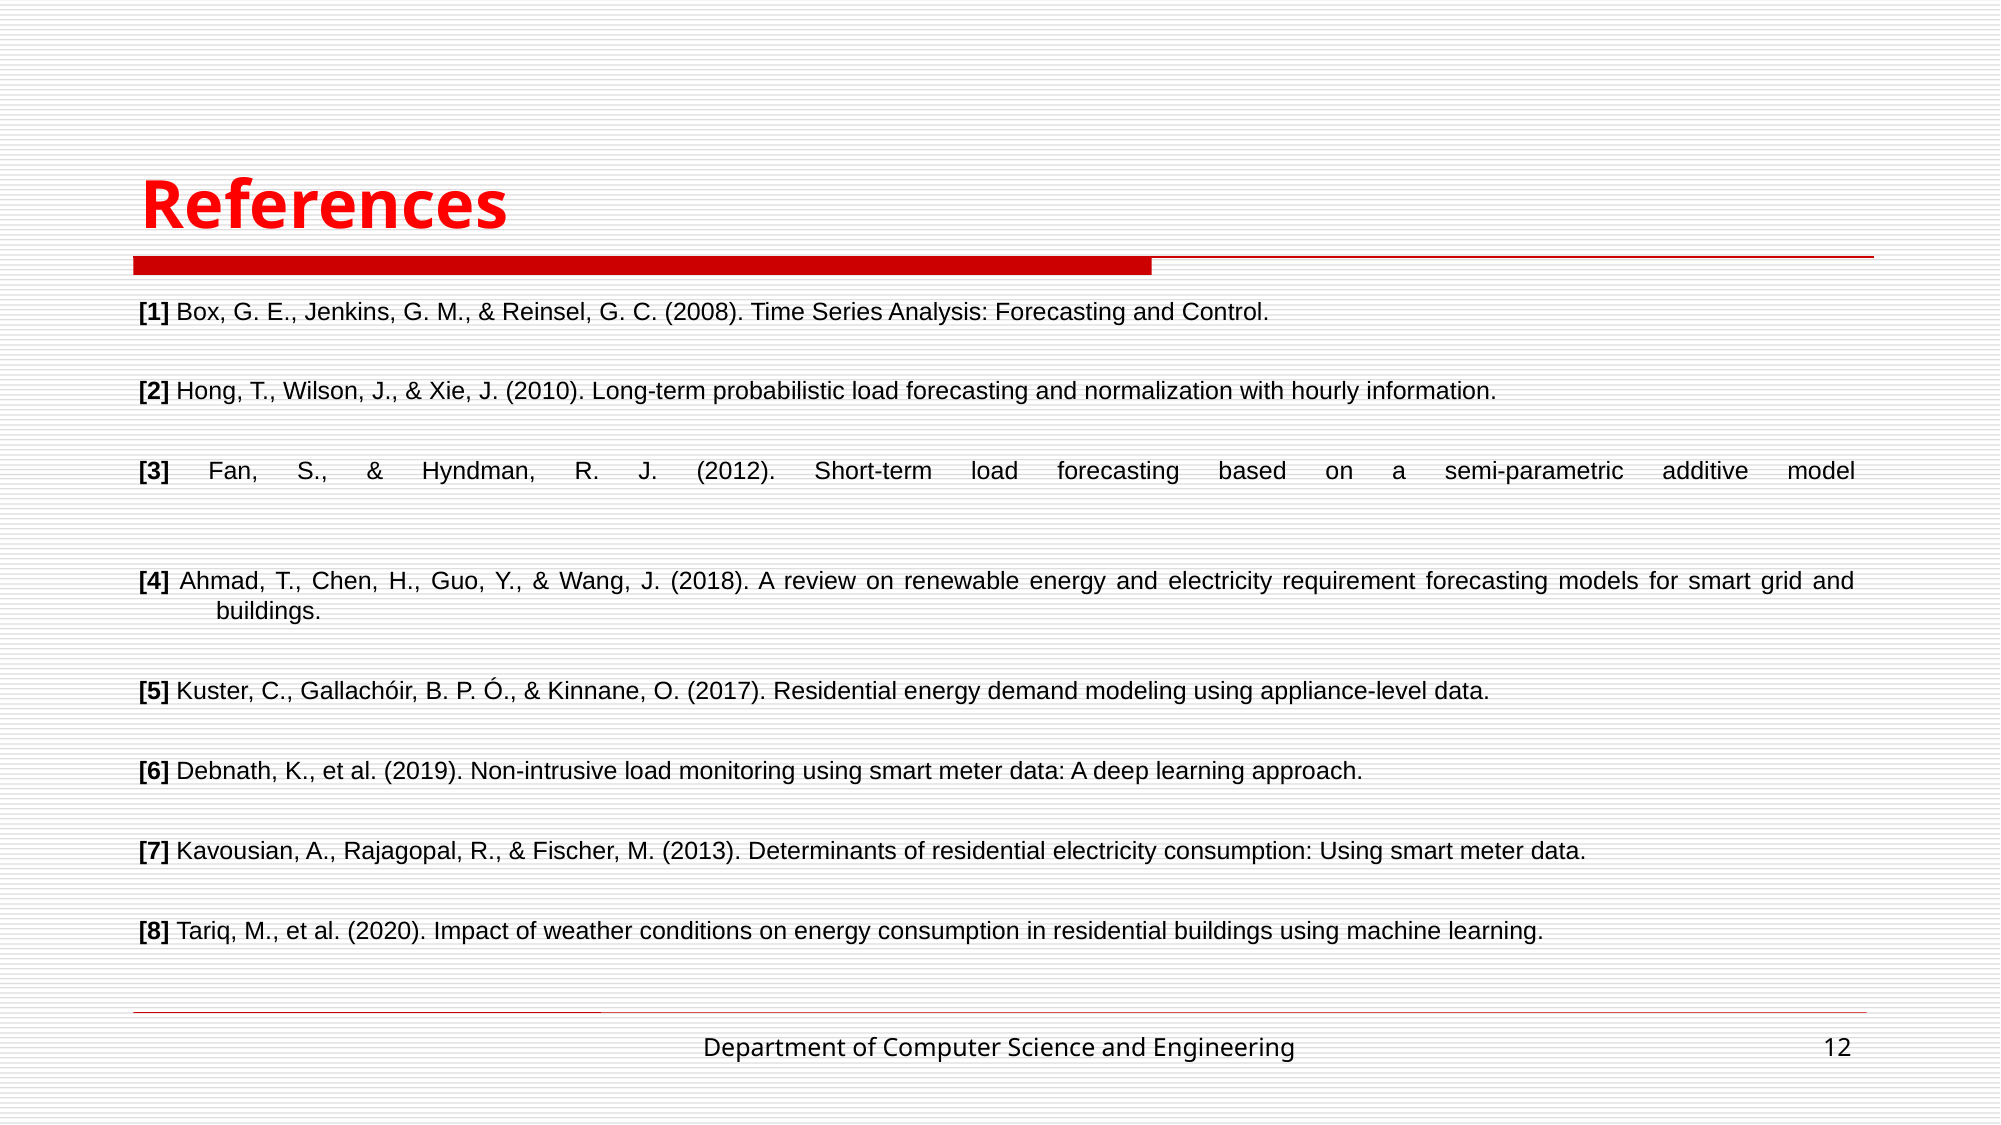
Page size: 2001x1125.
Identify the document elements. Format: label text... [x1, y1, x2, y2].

list [1] Box, G. E., Jenkins, G. M., & Reinsel, G. C. (2008). Time Series Analysis: Forecasting and Control. [2] Hong, T., Wilson, J., & Xie, J. (2010). Long-term probabilistic load forecasting and normalization with hourly information. [3] Fan, S., & Hyndman, R. J. (2012). Short-term load forecasting based on a semi-parametric additive model [4] Ahmad, T., Chen, H., Guo, Y., & Wang, J. (2018). A review on renewable energy and electricity requirement forecasting models for smart grid and buildings. [5] Kuster, C., Gallachóir, B. P. Ó., & Kinnane, O. (2017). Residential energy demand modeling using appliance-level data. [6] Debnath, K., et al. (2019). Non-intrusive load monitoring using smart meter data: A deep learning approach. [7] Kavousian, A., Rajagopal, R., & Fischer, M. (2013). Determinants of residential electricity consumption: Using smart meter data. [8] Tariq, M., et al. (2020). Impact of weather conditions on energy consumption in residential buildings using machine learning. [123, 287, 1874, 988]
slide_number 12 [1433, 1024, 1867, 1103]
title References [125, 50, 1876, 250]
footer Department of Computer Science and Engineering [683, 1024, 1317, 1103]
picture [0, 0, 2001, 1125]
